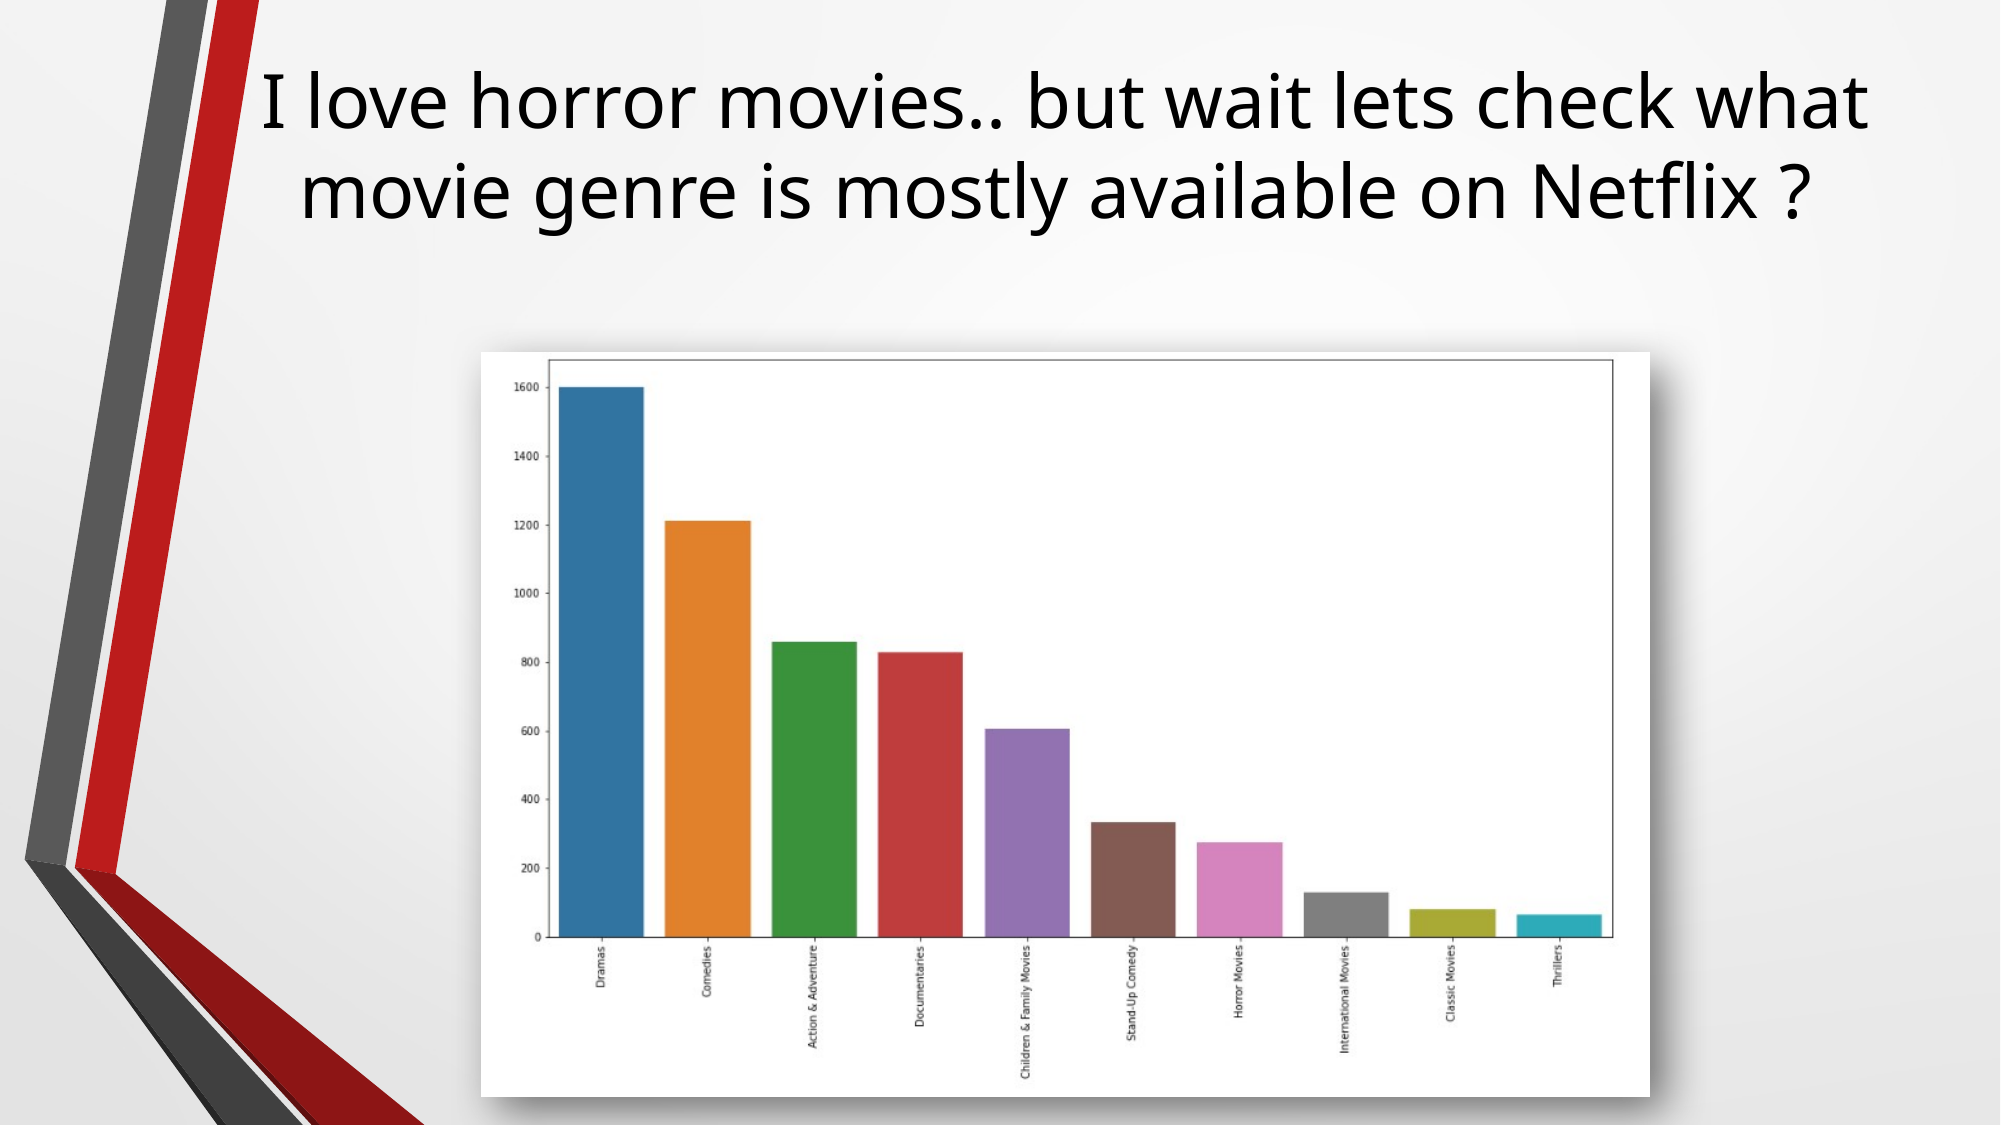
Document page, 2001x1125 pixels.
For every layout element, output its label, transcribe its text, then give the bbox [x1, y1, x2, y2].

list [481, 352, 1651, 1097]
title I love horror movies.. but wait lets check what movie genre is mostly available on Netflix ? [243, 0, 1888, 288]
